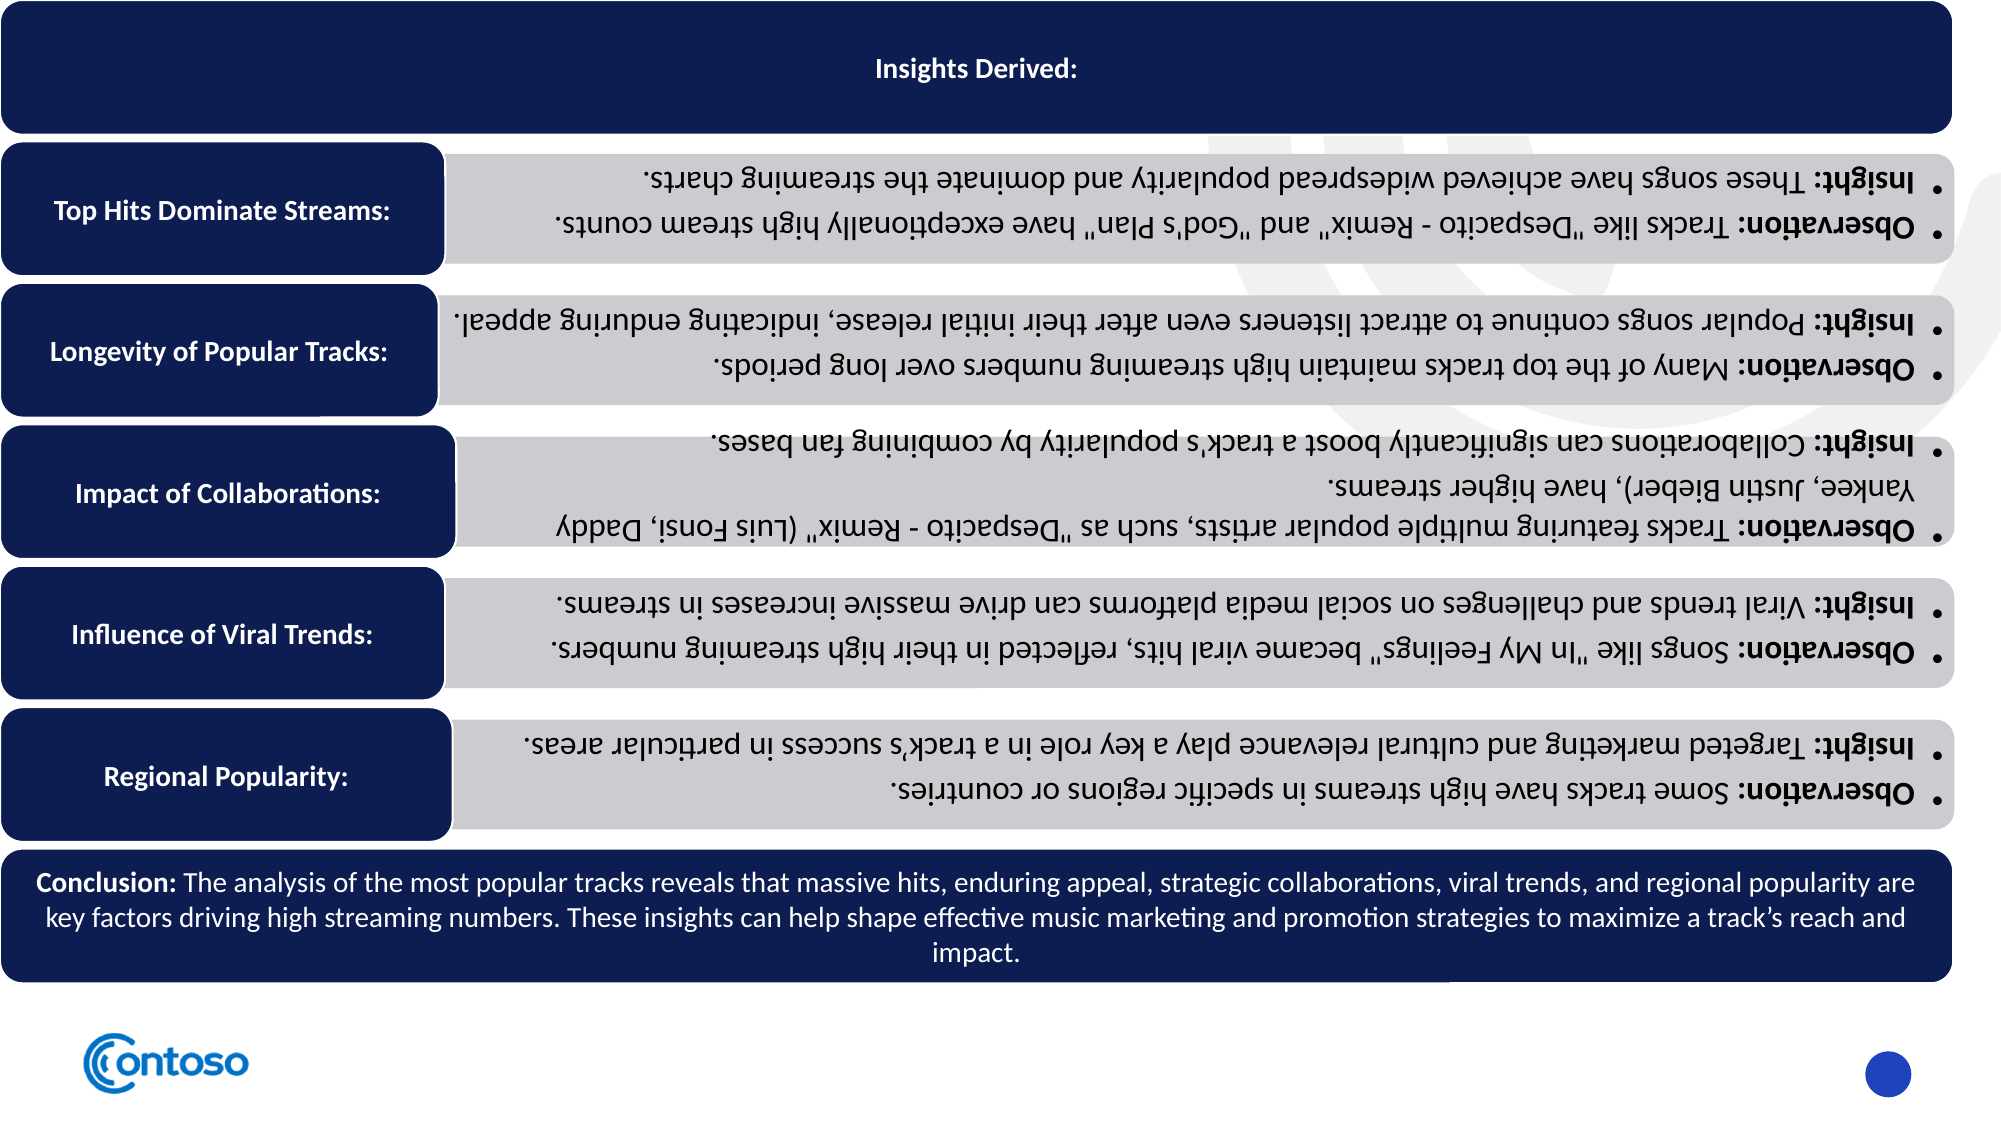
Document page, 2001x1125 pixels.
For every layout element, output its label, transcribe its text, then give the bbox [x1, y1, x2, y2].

title Most Popular Tracks [84, 136, 1914, 141]
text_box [13, 141, 1967, 1125]
